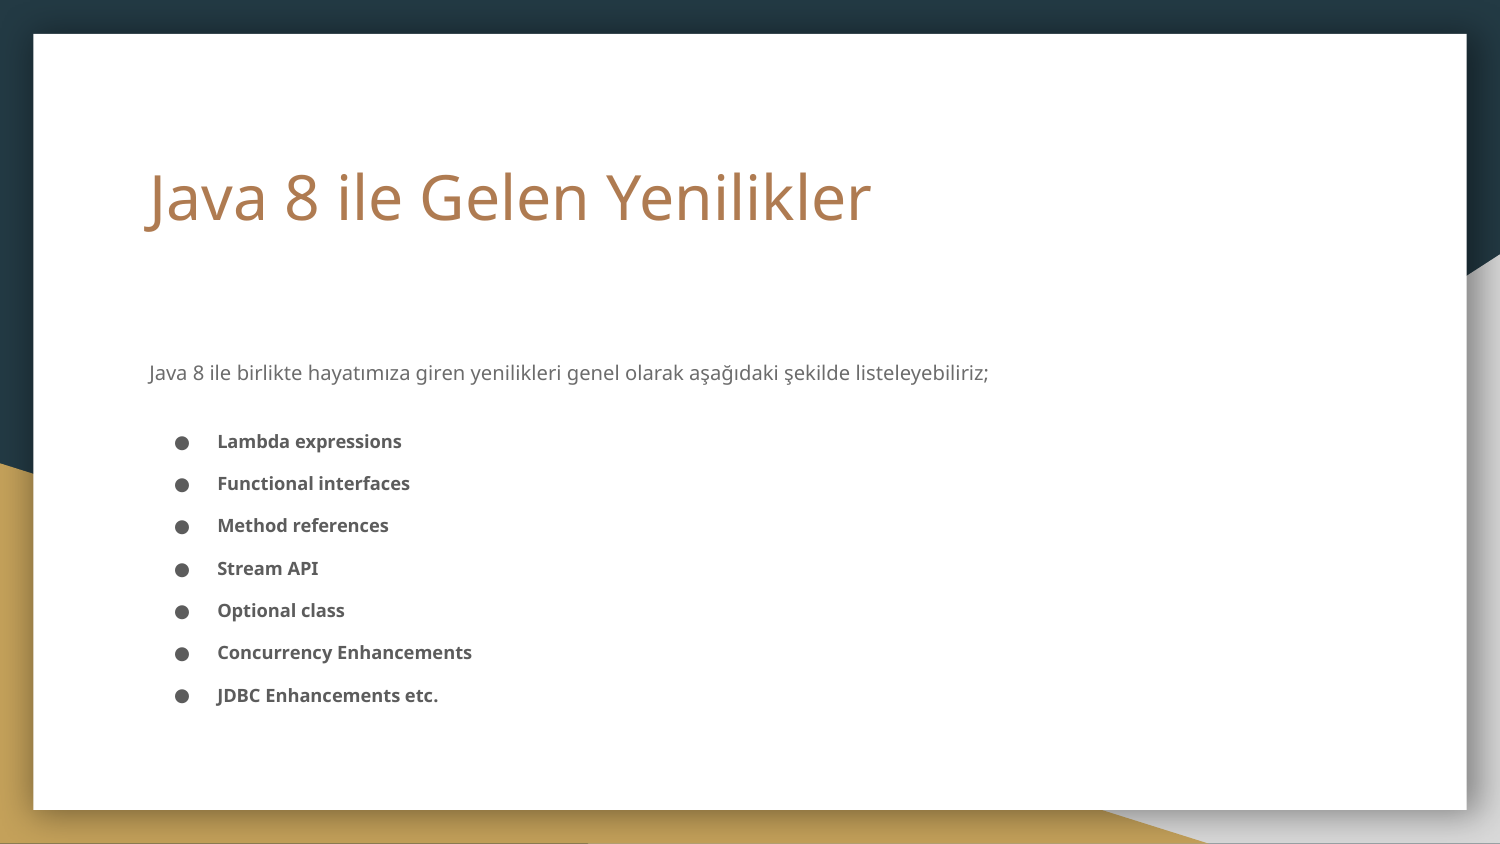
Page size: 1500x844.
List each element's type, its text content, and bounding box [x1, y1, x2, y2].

list Java 8 ile birlikte hayatımıza giren yenilikleri genel olarak aşağıdaki şekilde listeleyebiliriz; Lambda expressions Functional interfaces Method references Stream API Optional class Concurrency Enhancements JDBC Enhancements etc. [134, 326, 1366, 729]
title Java 8 ile Gelen Yenilikler [134, 138, 1366, 296]
